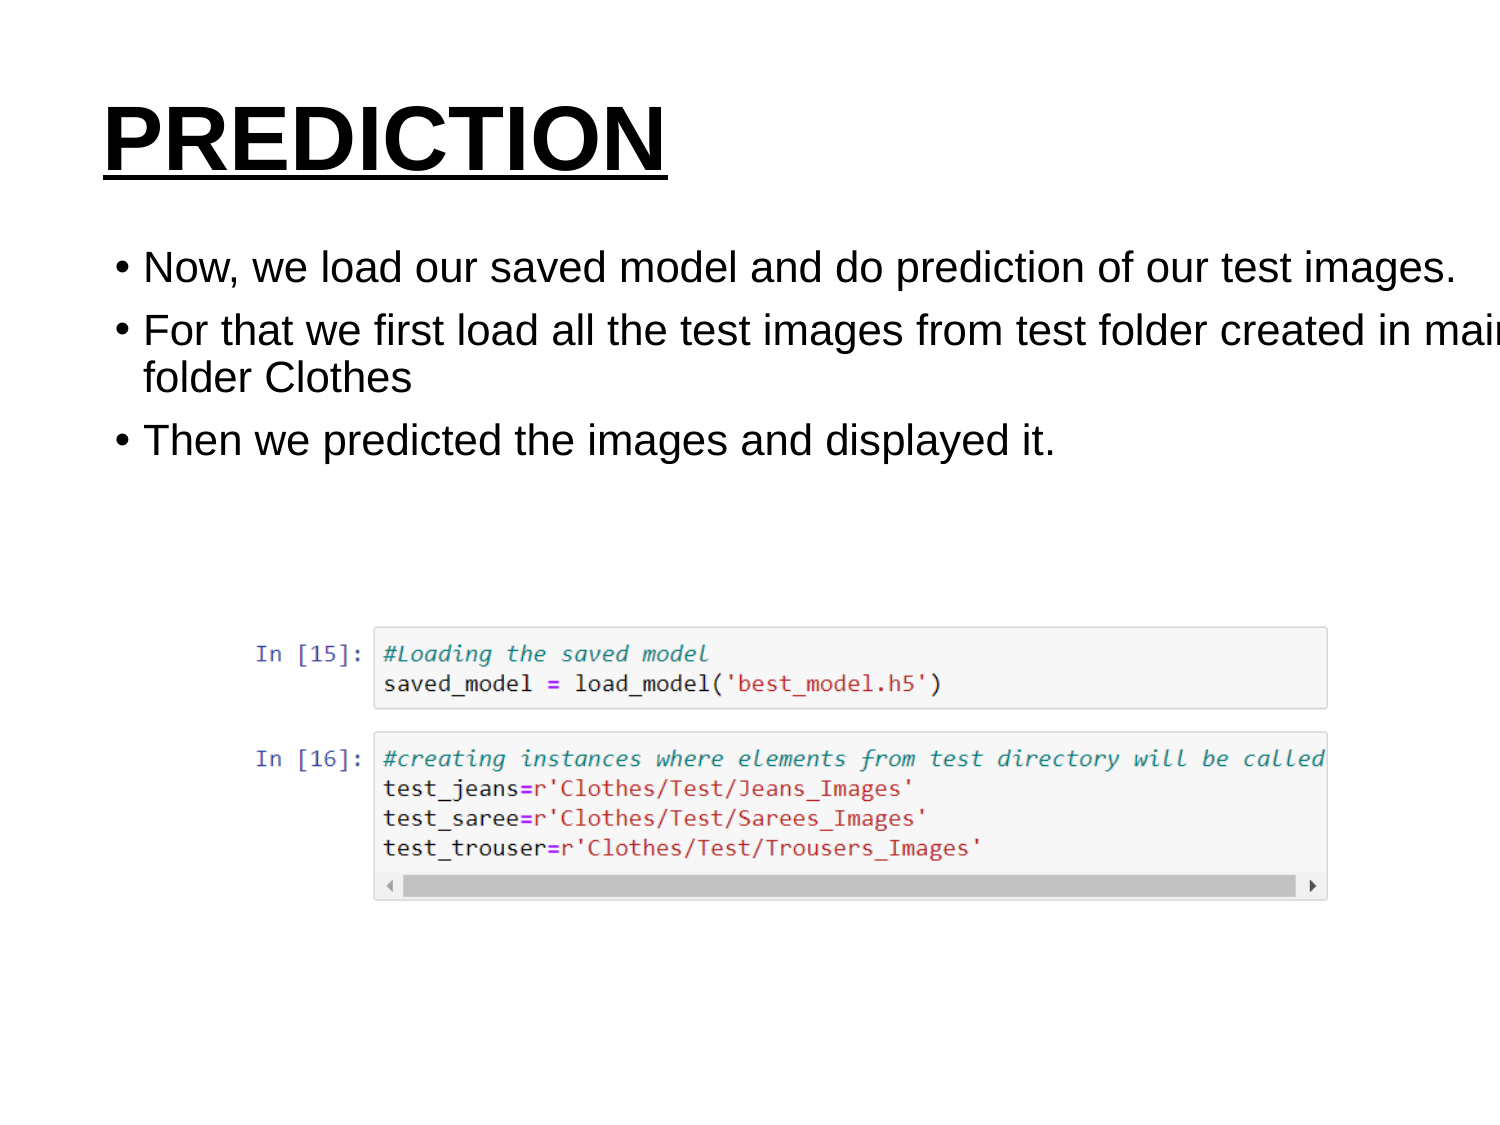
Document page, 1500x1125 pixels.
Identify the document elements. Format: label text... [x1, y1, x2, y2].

list Now, we load our saved model and do prediction of our test images. For that we first load all the test images from test folder created in main folder Clothes Then we predicted the images and displayed it. [99, 237, 1500, 613]
title PREDICTION [87, 75, 704, 207]
picture [237, 624, 1350, 932]
